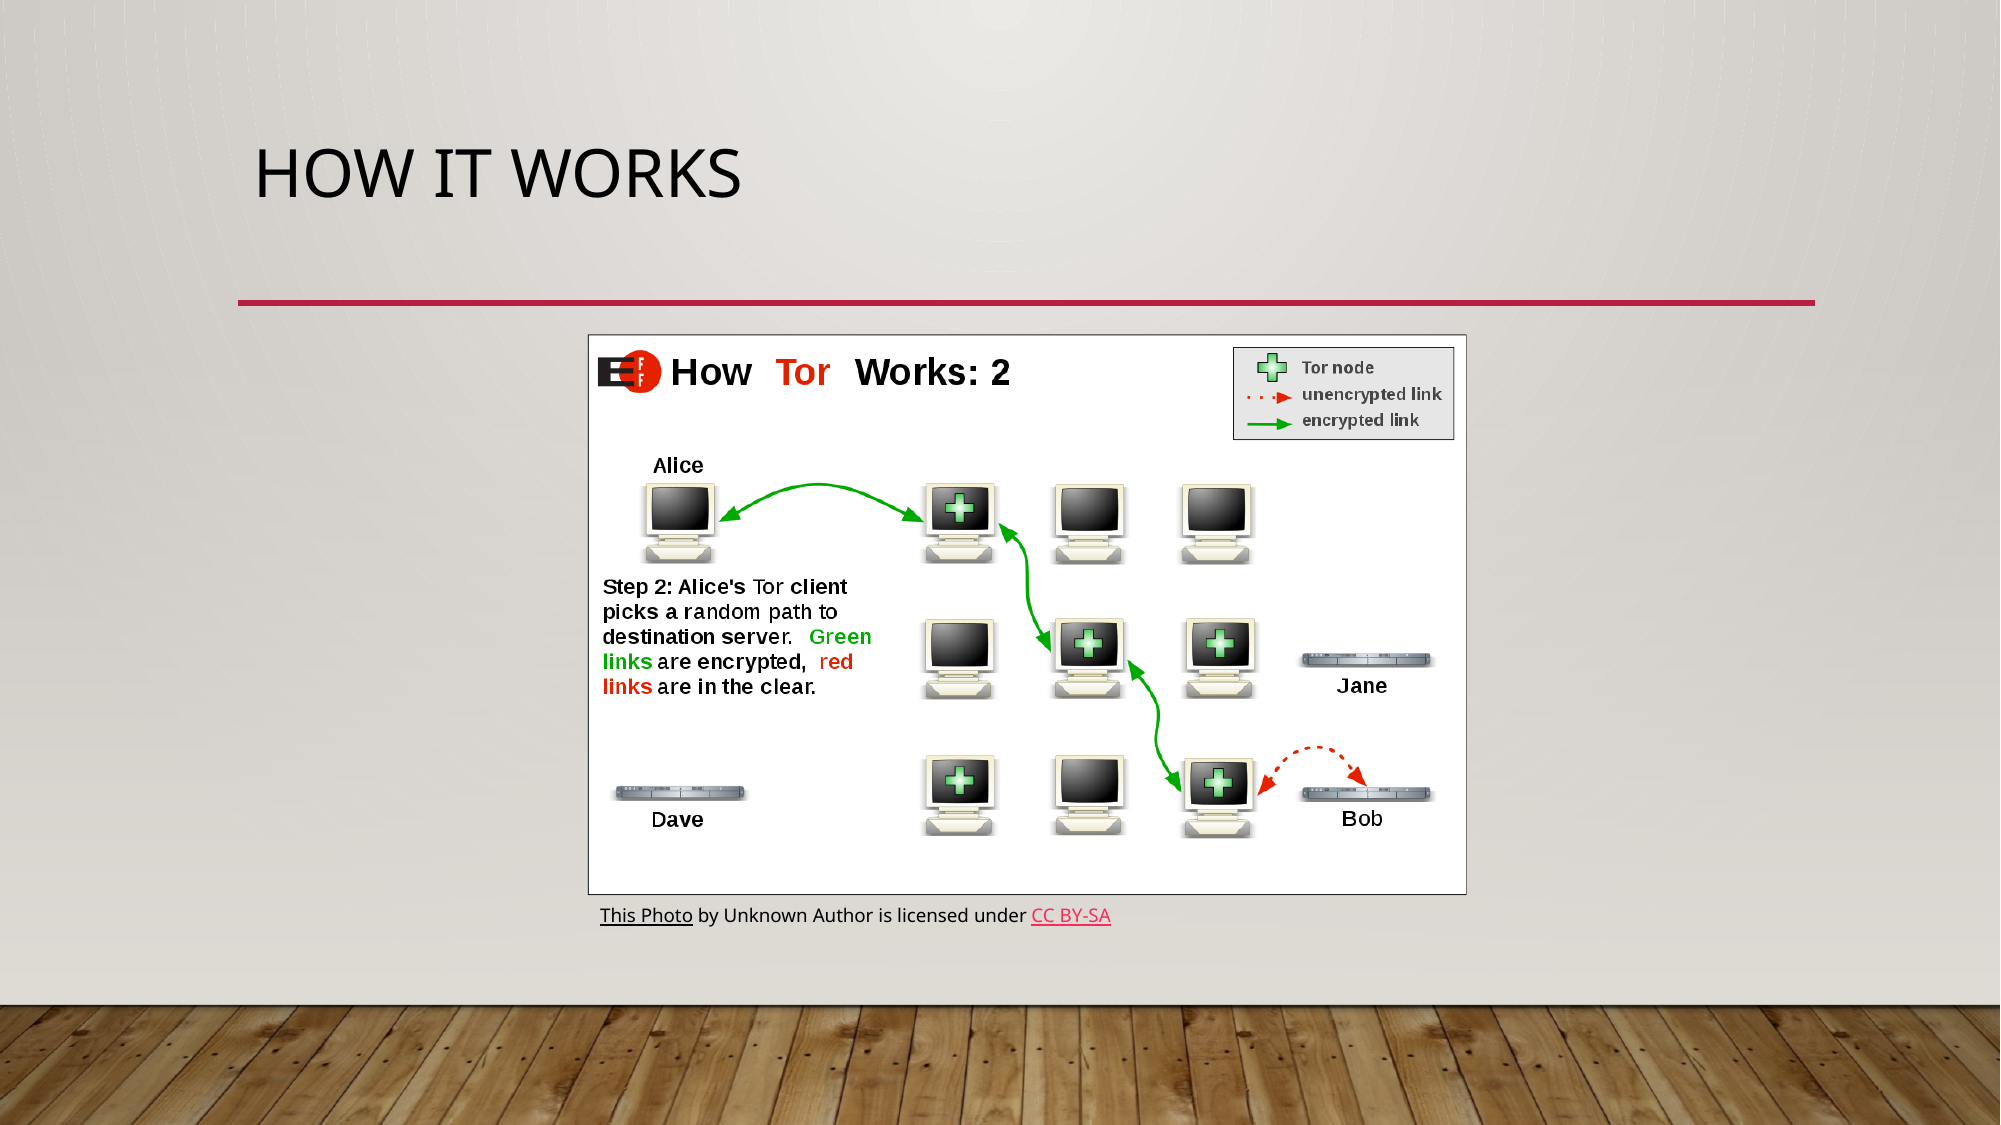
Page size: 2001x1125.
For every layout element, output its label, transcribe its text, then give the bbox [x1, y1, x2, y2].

picture [0, 1005, 2000, 1125]
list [585, 330, 1467, 897]
text_box This Photo by Unknown Author is licensed under CC BY-SA [585, 897, 1466, 937]
title How it works [238, 131, 1814, 305]
